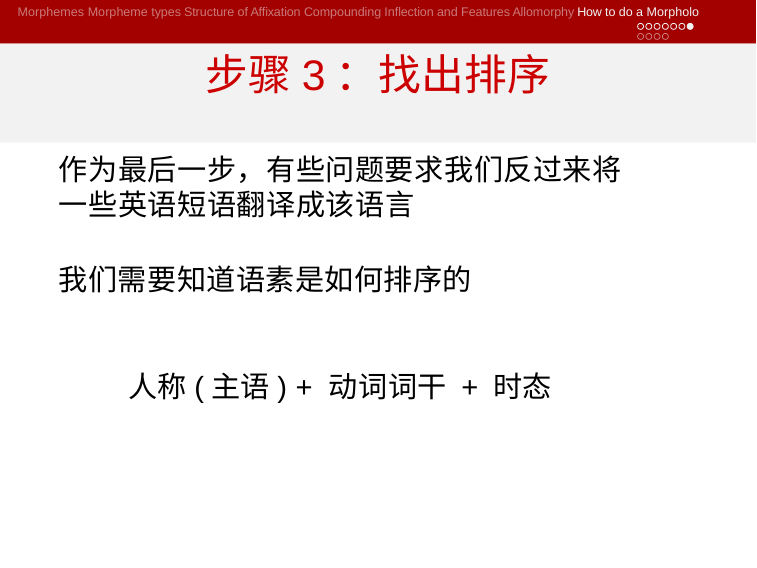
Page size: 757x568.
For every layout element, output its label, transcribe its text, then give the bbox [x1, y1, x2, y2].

title 步骤3：找出排序 [0, 52, 756, 143]
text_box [0, 0, 757, 44]
text_box 作为最后一步，有些问题要求我们反过来将一些英语短语翻译成该语言 我们需要知道语素是如何排序的 人称(主语) + 动词词干 + 时态 [56, 148, 640, 404]
